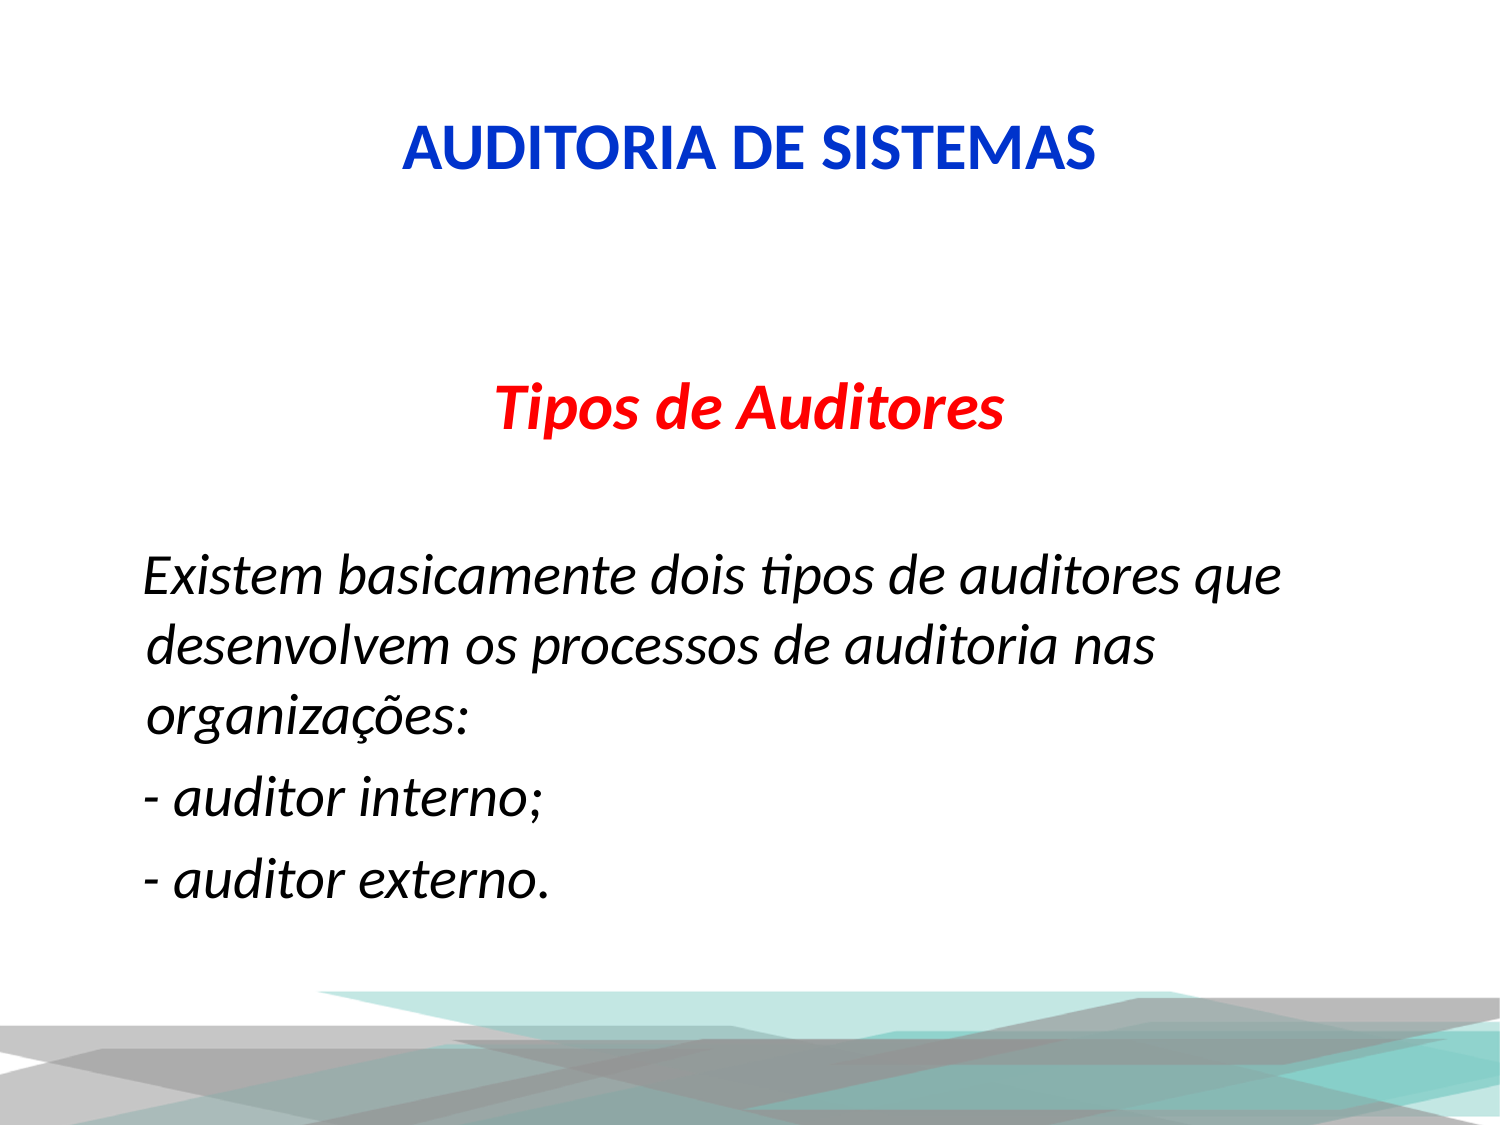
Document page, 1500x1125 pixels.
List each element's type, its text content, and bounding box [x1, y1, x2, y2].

title AUDITORIA DE SISTEMAS [75, 45, 1425, 233]
list Tipos de Auditores Existem basicamente dois tipos de auditores que desenvolvem os processos de auditoria nas organizações: - auditor interno; - auditor externo. [75, 262, 1425, 1005]
picture [0, 990, 1500, 1125]
